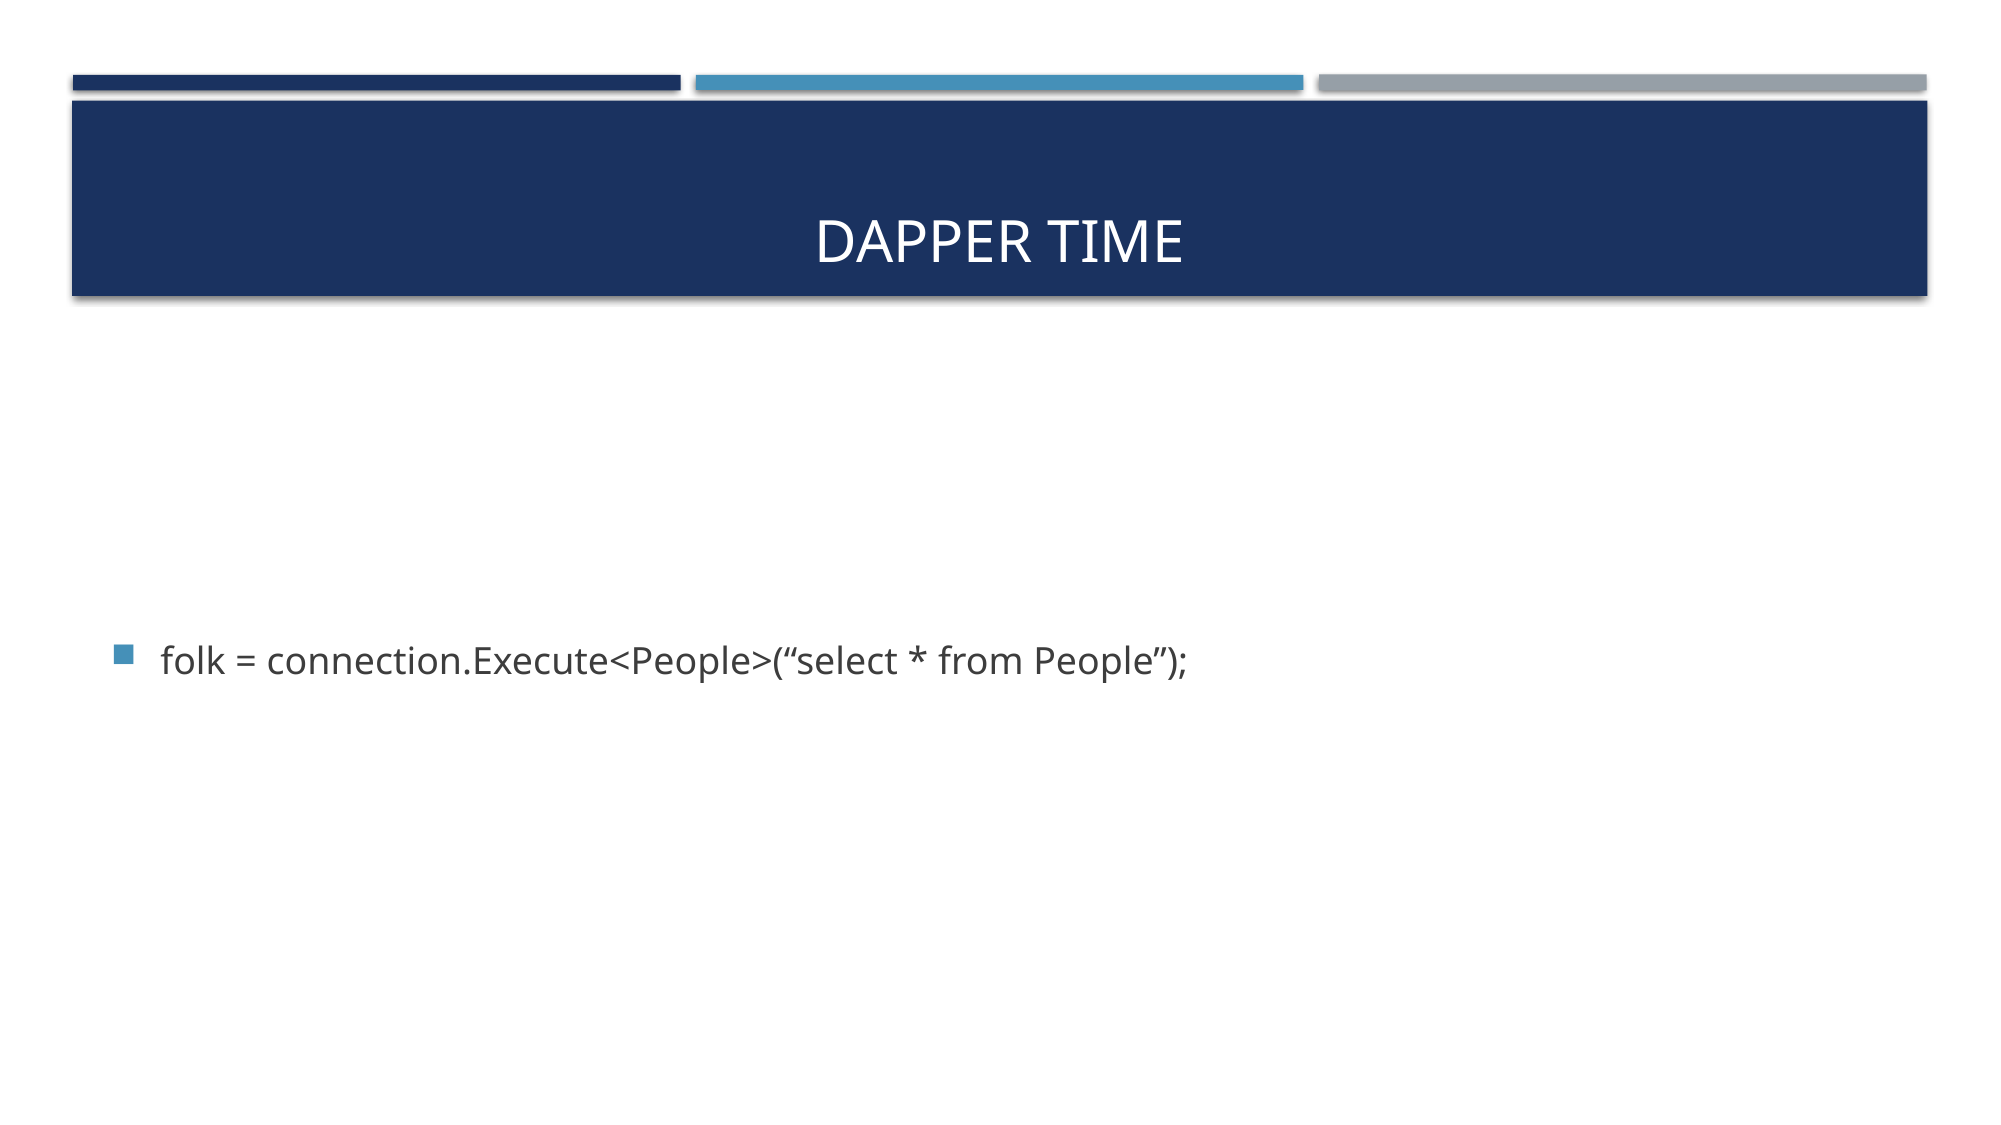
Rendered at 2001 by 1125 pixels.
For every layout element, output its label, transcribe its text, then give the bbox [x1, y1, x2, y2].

title Dapper Time [95, 115, 1905, 282]
list folk = connection.Execute<People>(“select * from People”); [95, 357, 1905, 962]
